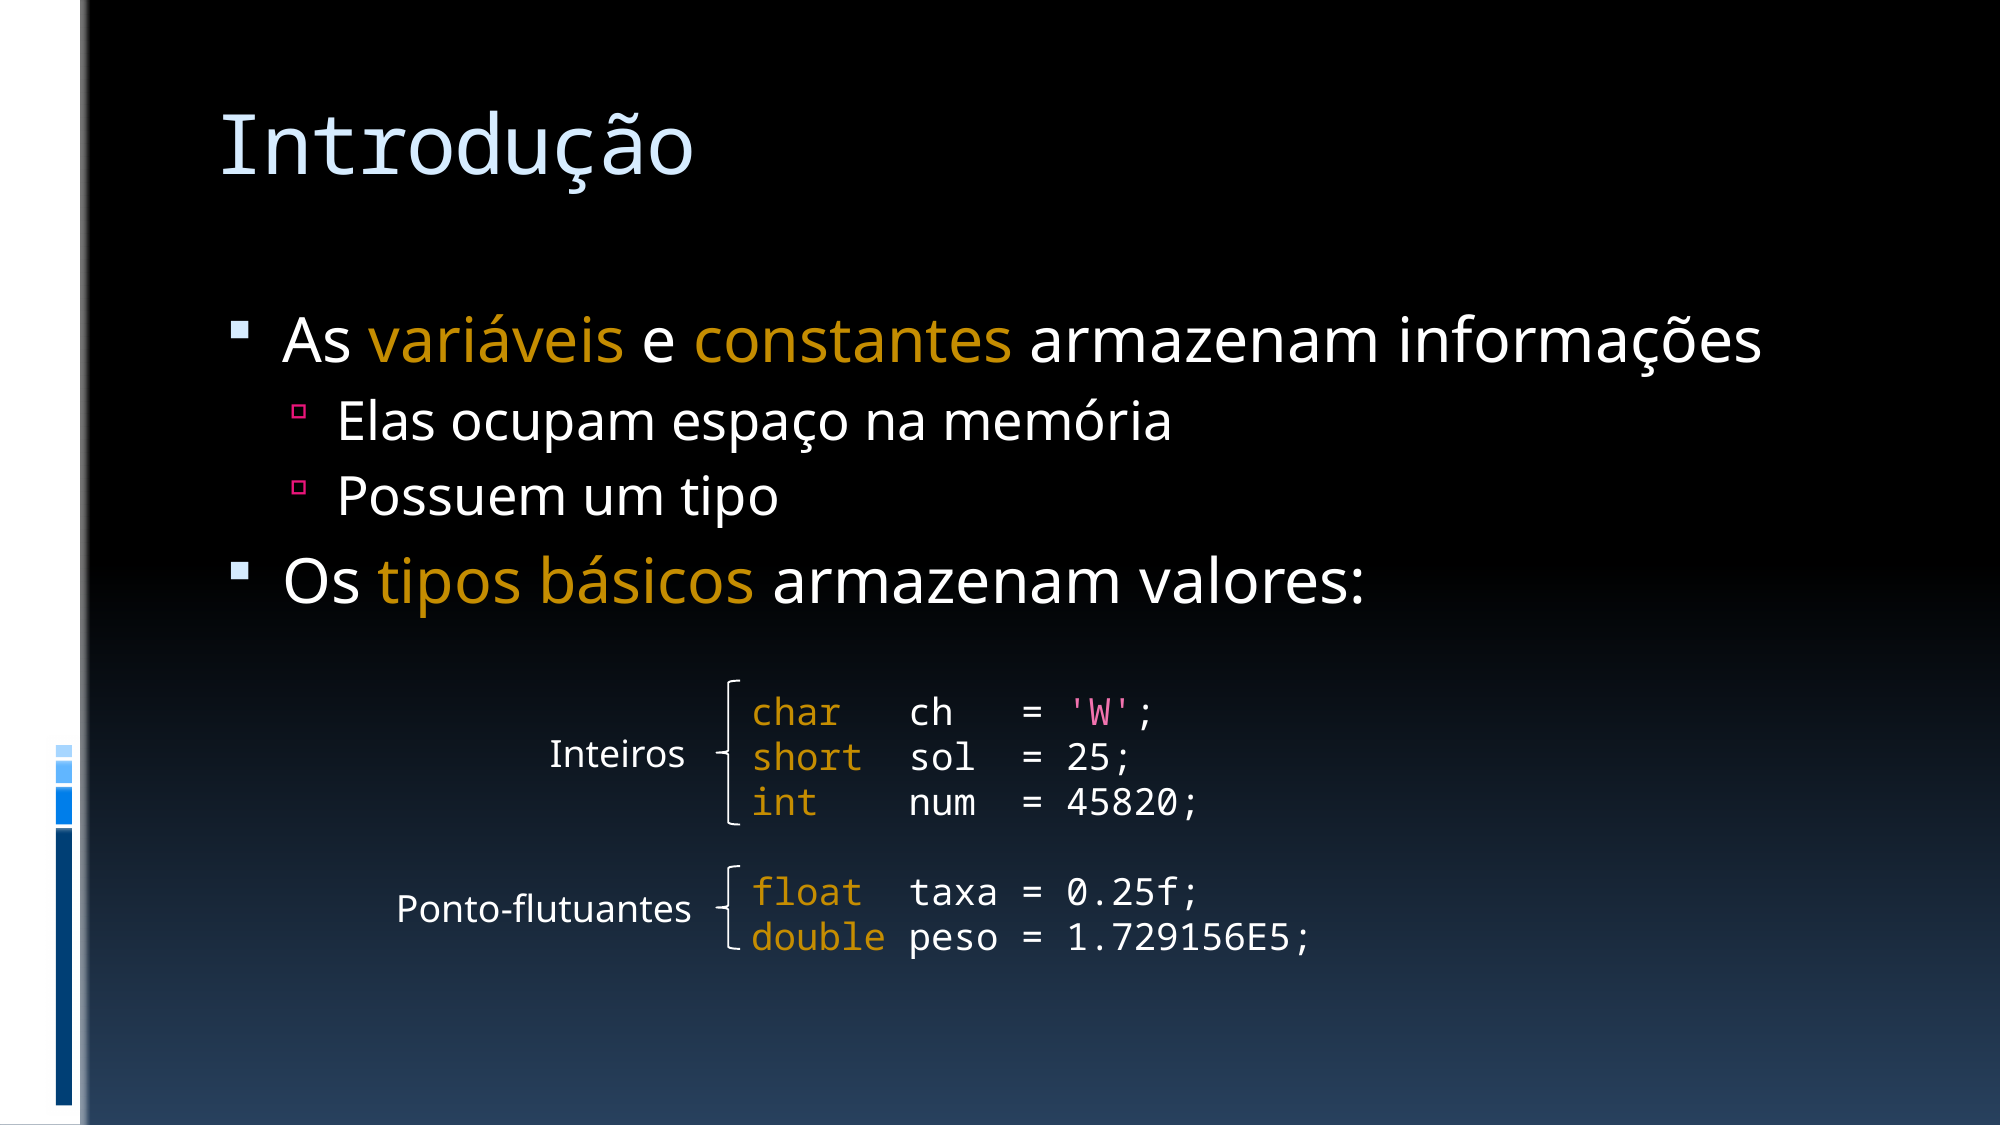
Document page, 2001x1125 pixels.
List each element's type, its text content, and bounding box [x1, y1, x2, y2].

title Introdução [200, 83, 1900, 234]
list As variáveis e constantes armazenam informações Elas ocupam espaço na memória Possuem um tipo Os tipos básicos armazenam valores: [200, 292, 1900, 1043]
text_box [395, 680, 1308, 969]
